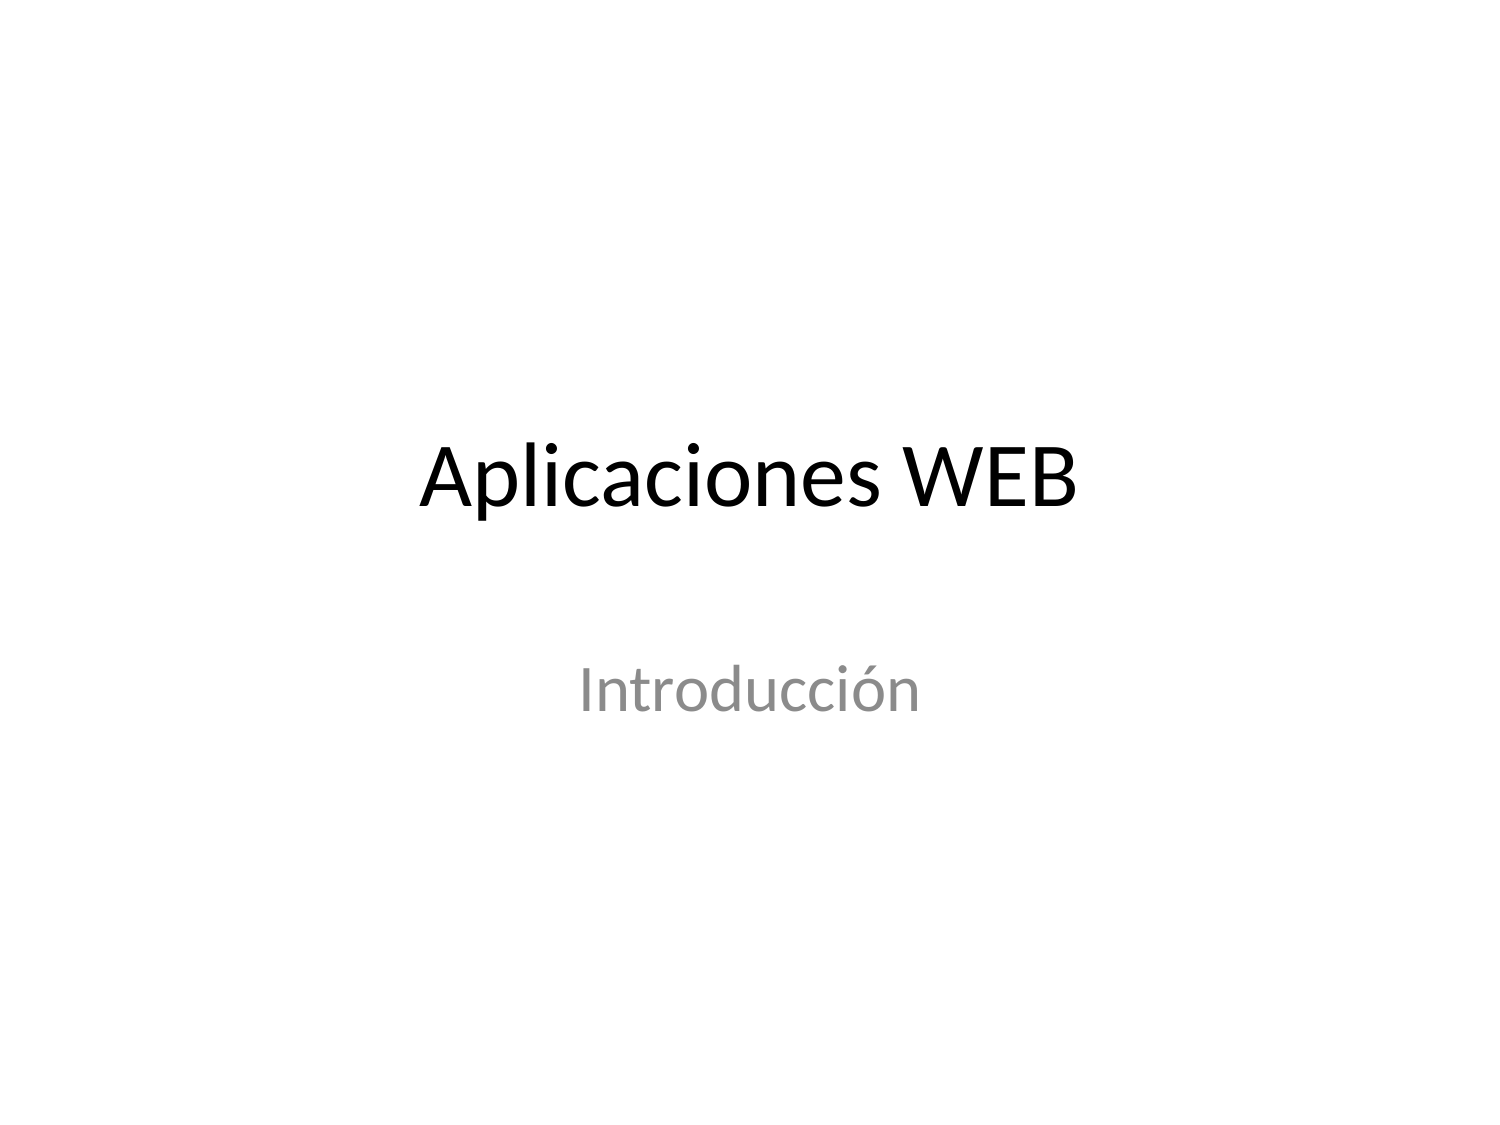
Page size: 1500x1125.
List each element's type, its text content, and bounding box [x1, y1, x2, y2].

title Aplicaciones WEB [112, 349, 1388, 591]
subtitle Introducción [225, 637, 1275, 925]
